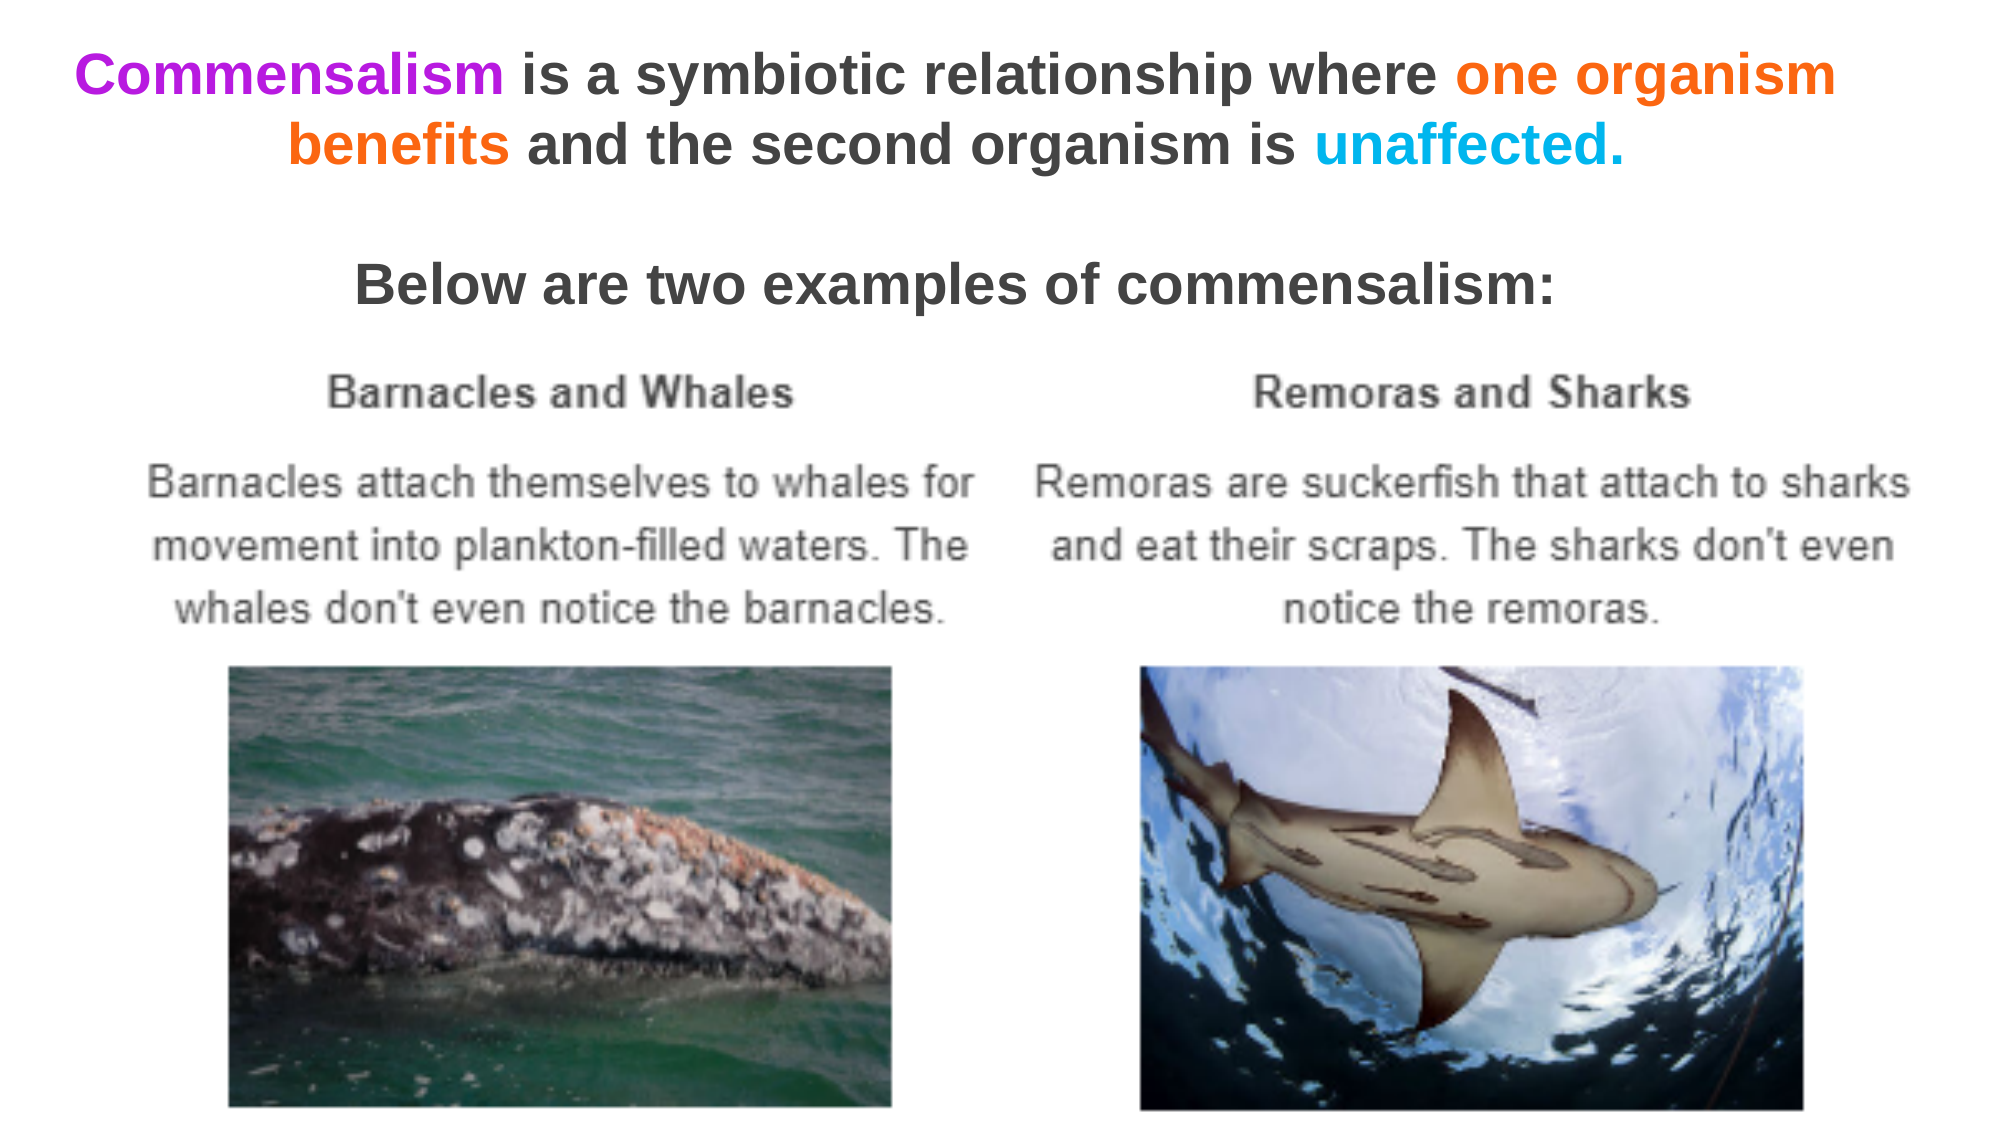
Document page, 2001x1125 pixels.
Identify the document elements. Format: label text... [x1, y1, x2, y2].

text_box Commensalism is a symbiotic relationship where one organism benefits and the second organism is unaffected. Below are two examples of commensalism: [0, 28, 1943, 324]
picture [54, 326, 1967, 1125]
